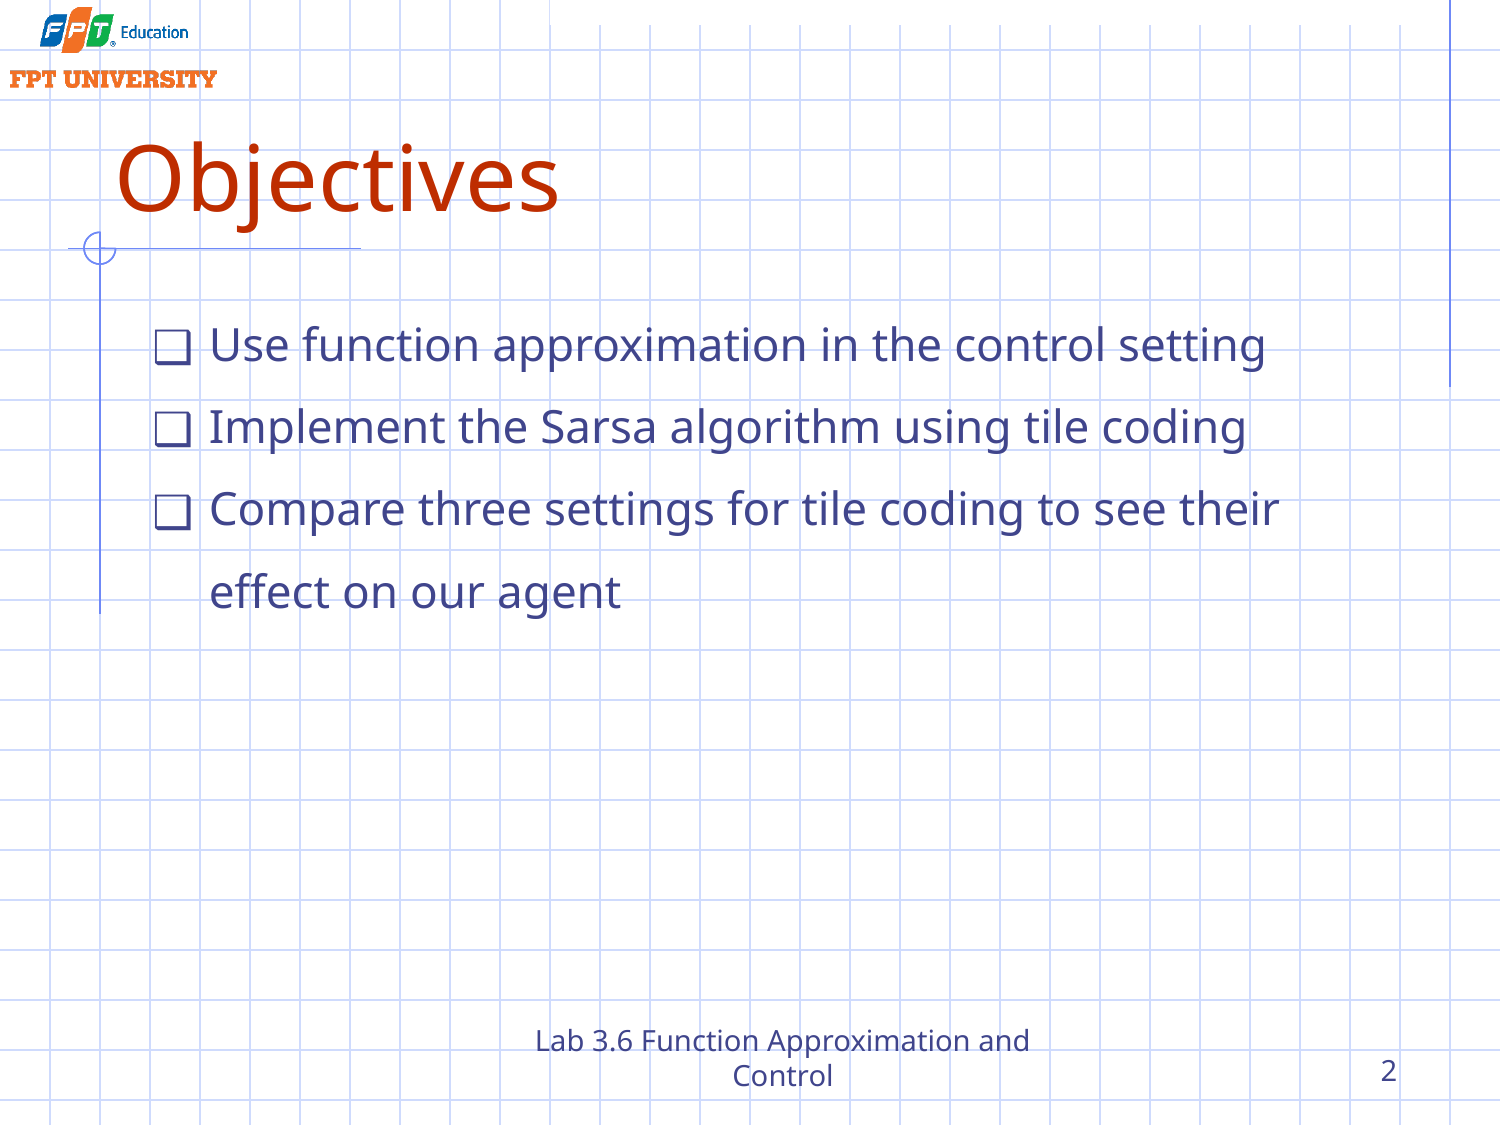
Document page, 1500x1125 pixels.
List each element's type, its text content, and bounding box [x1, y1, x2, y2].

list Use function approximation in the control setting Implement the Sarsa algorithm using tile coding Compare three settings for tile coding to see their effect on our agent [137, 280, 1400, 988]
title Objectives [99, 50, 1375, 238]
text_box Lab 3.6 Function Approximation and Control [503, 1024, 1063, 1100]
text_box 2 [1099, 1024, 1413, 1100]
picture [10, 6, 217, 88]
